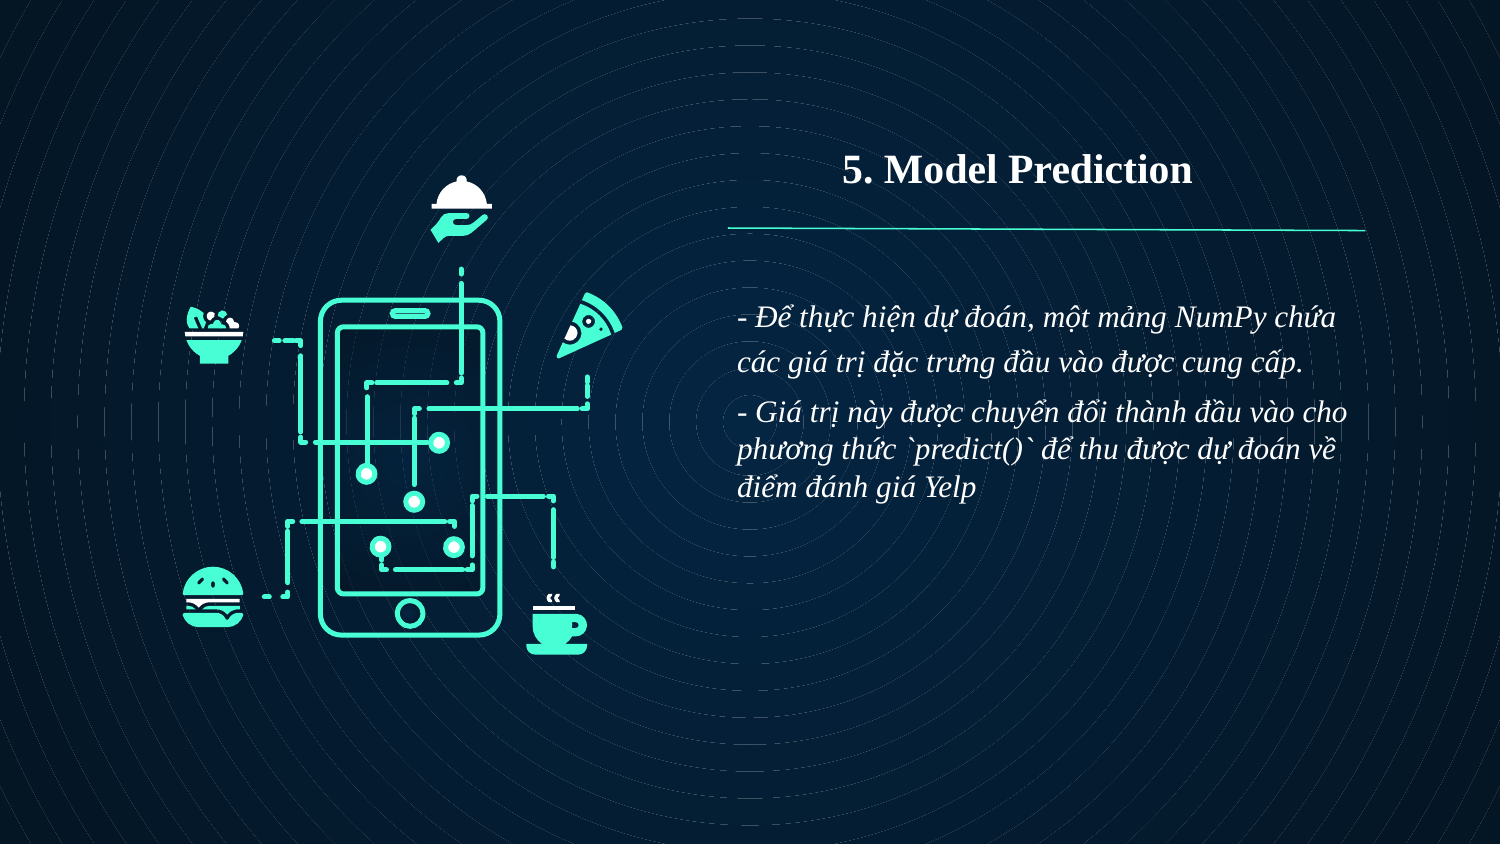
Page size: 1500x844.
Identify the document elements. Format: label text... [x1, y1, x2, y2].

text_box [526, 593, 588, 655]
subtitle - Để thực hiện dự đoán, một mảng NumPy chứa các giá trị đặc trưng đầu vào được cung cấp. - Giá trị này được chuyển đổi thành đầu vào cho phương thức `predict()` để thu được dự đoán về điểm đánh giá Yelp [647, 274, 1377, 659]
text_box [337, 326, 483, 594]
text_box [184, 306, 244, 364]
text_box [405, 493, 423, 511]
text_box [430, 434, 448, 452]
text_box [182, 566, 244, 628]
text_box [430, 175, 492, 244]
title 5. Model Prediction [727, 107, 1308, 208]
text_box [358, 465, 375, 483]
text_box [727, 227, 1366, 231]
text_box [397, 600, 423, 627]
text_box [372, 538, 389, 556]
text_box [392, 310, 428, 317]
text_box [555, 292, 624, 359]
text_box [445, 538, 463, 556]
